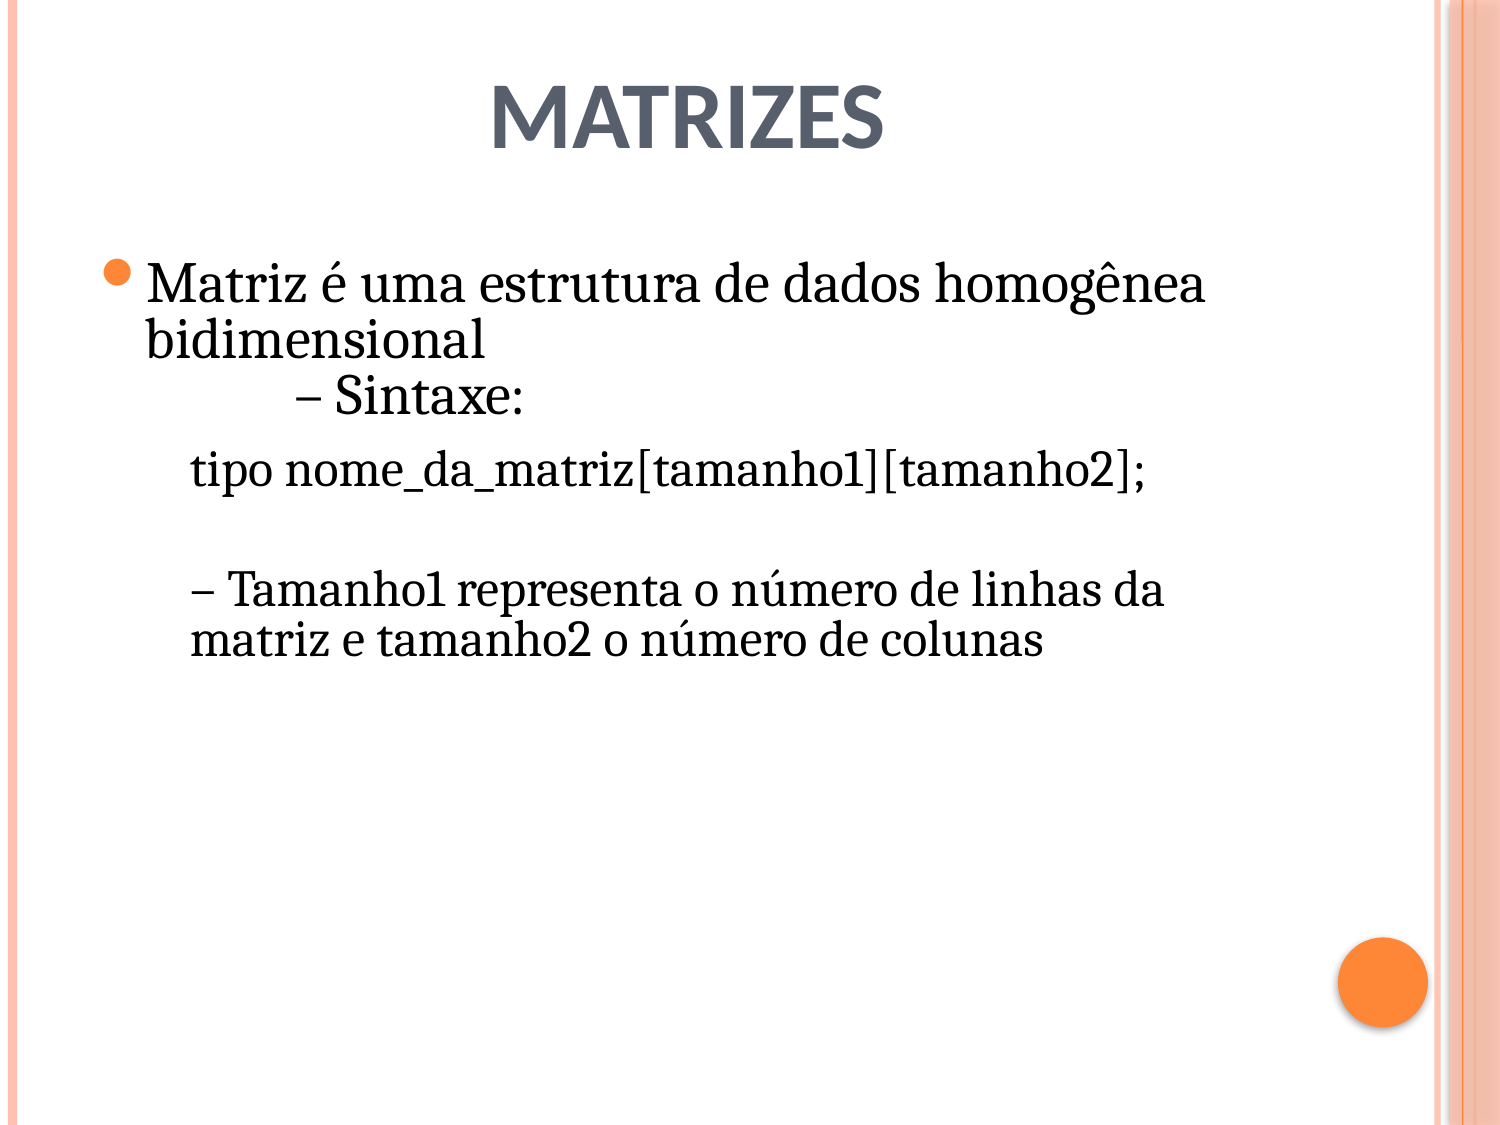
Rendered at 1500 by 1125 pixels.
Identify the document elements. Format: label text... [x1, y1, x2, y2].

list Matriz é uma estrutura de dados homogênea bidimensional – Sintaxe: tipo nome_da_matriz[tamanho1][tamanho2]; – Tamanho1 representa o número de linhas da matriz e tamanho2 o número de colunas [24, 249, 1413, 1025]
title Matrizes [75, 45, 1300, 175]
